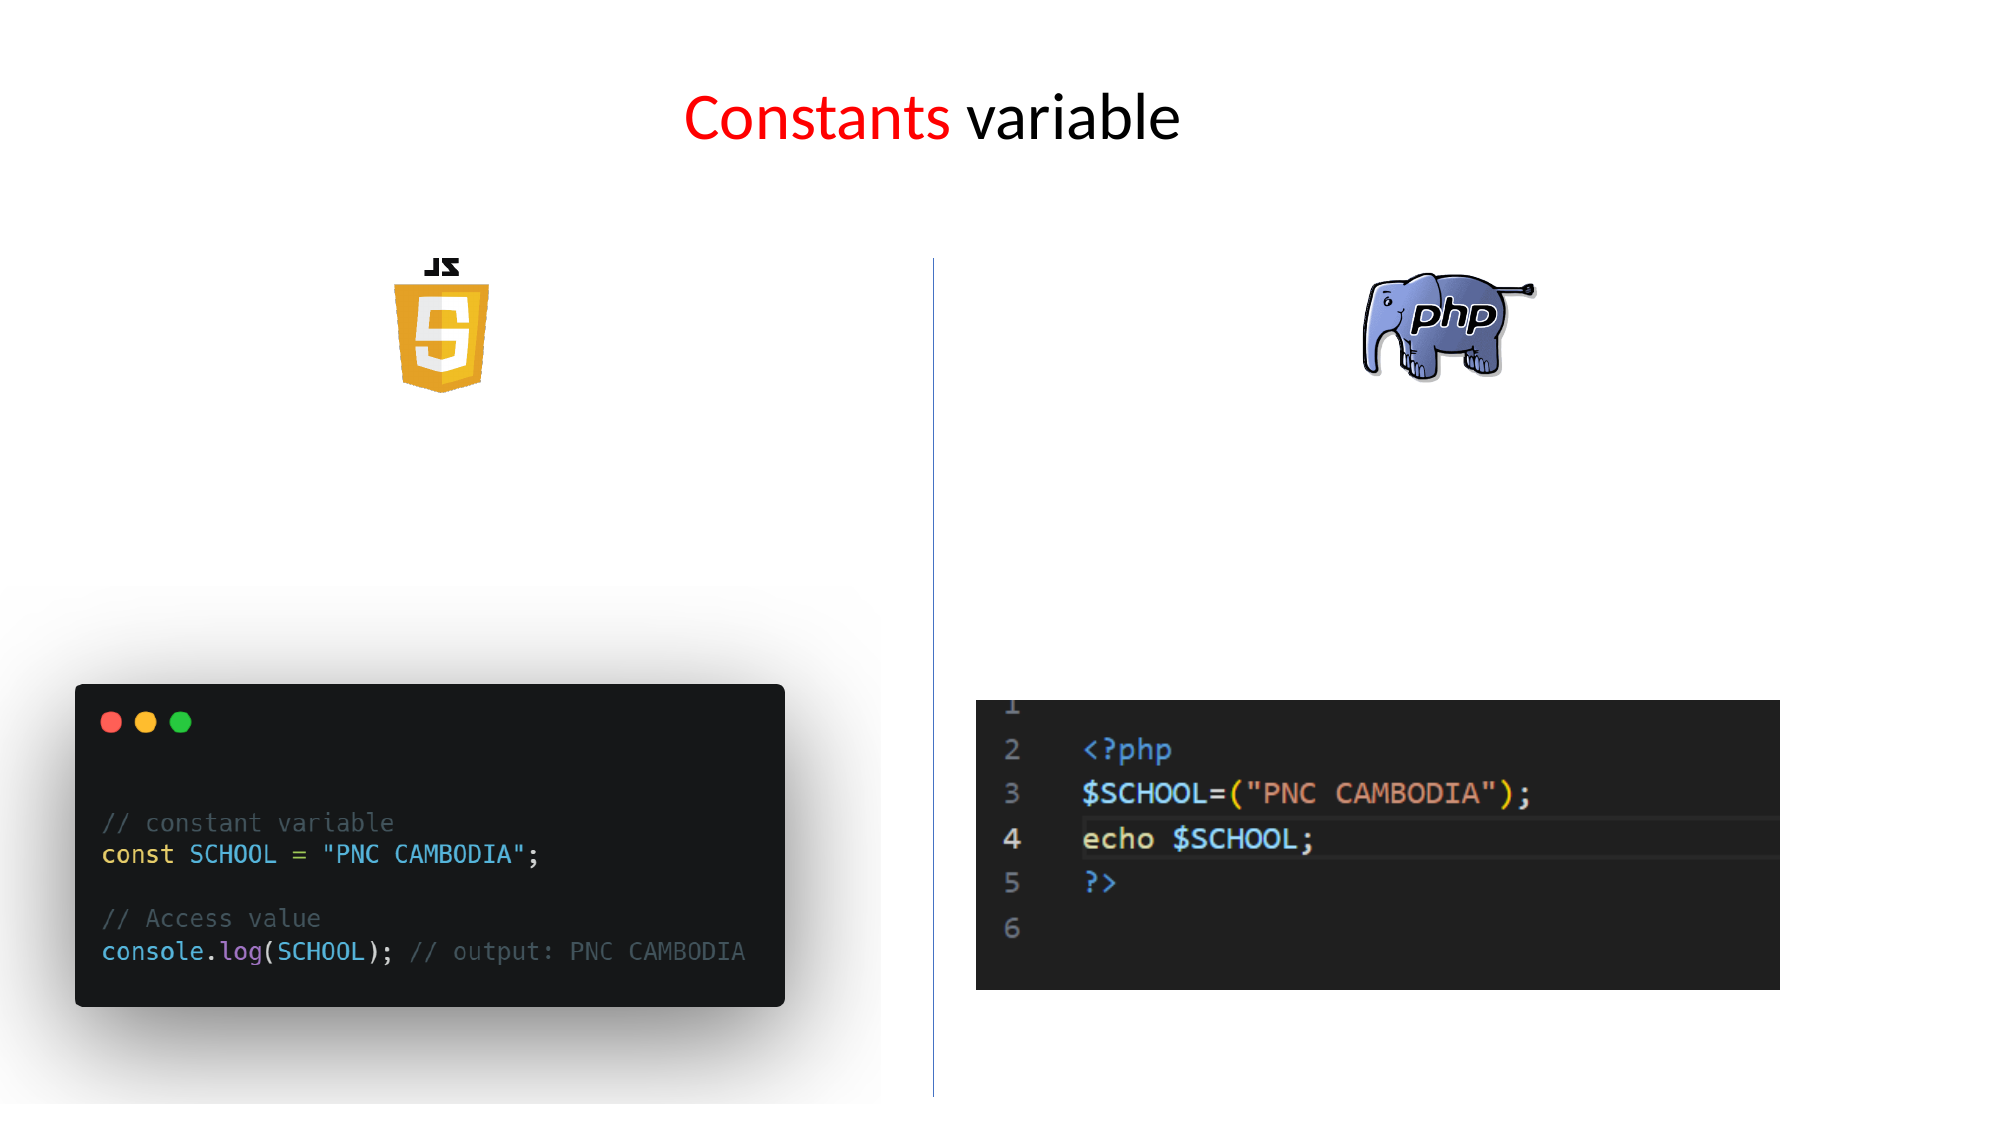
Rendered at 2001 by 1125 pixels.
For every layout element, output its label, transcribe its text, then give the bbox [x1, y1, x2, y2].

picture [393, 258, 490, 393]
picture [0, 586, 881, 1104]
picture [1356, 265, 1541, 386]
picture [976, 700, 1780, 990]
text_box Constants variable [669, 65, 1198, 160]
